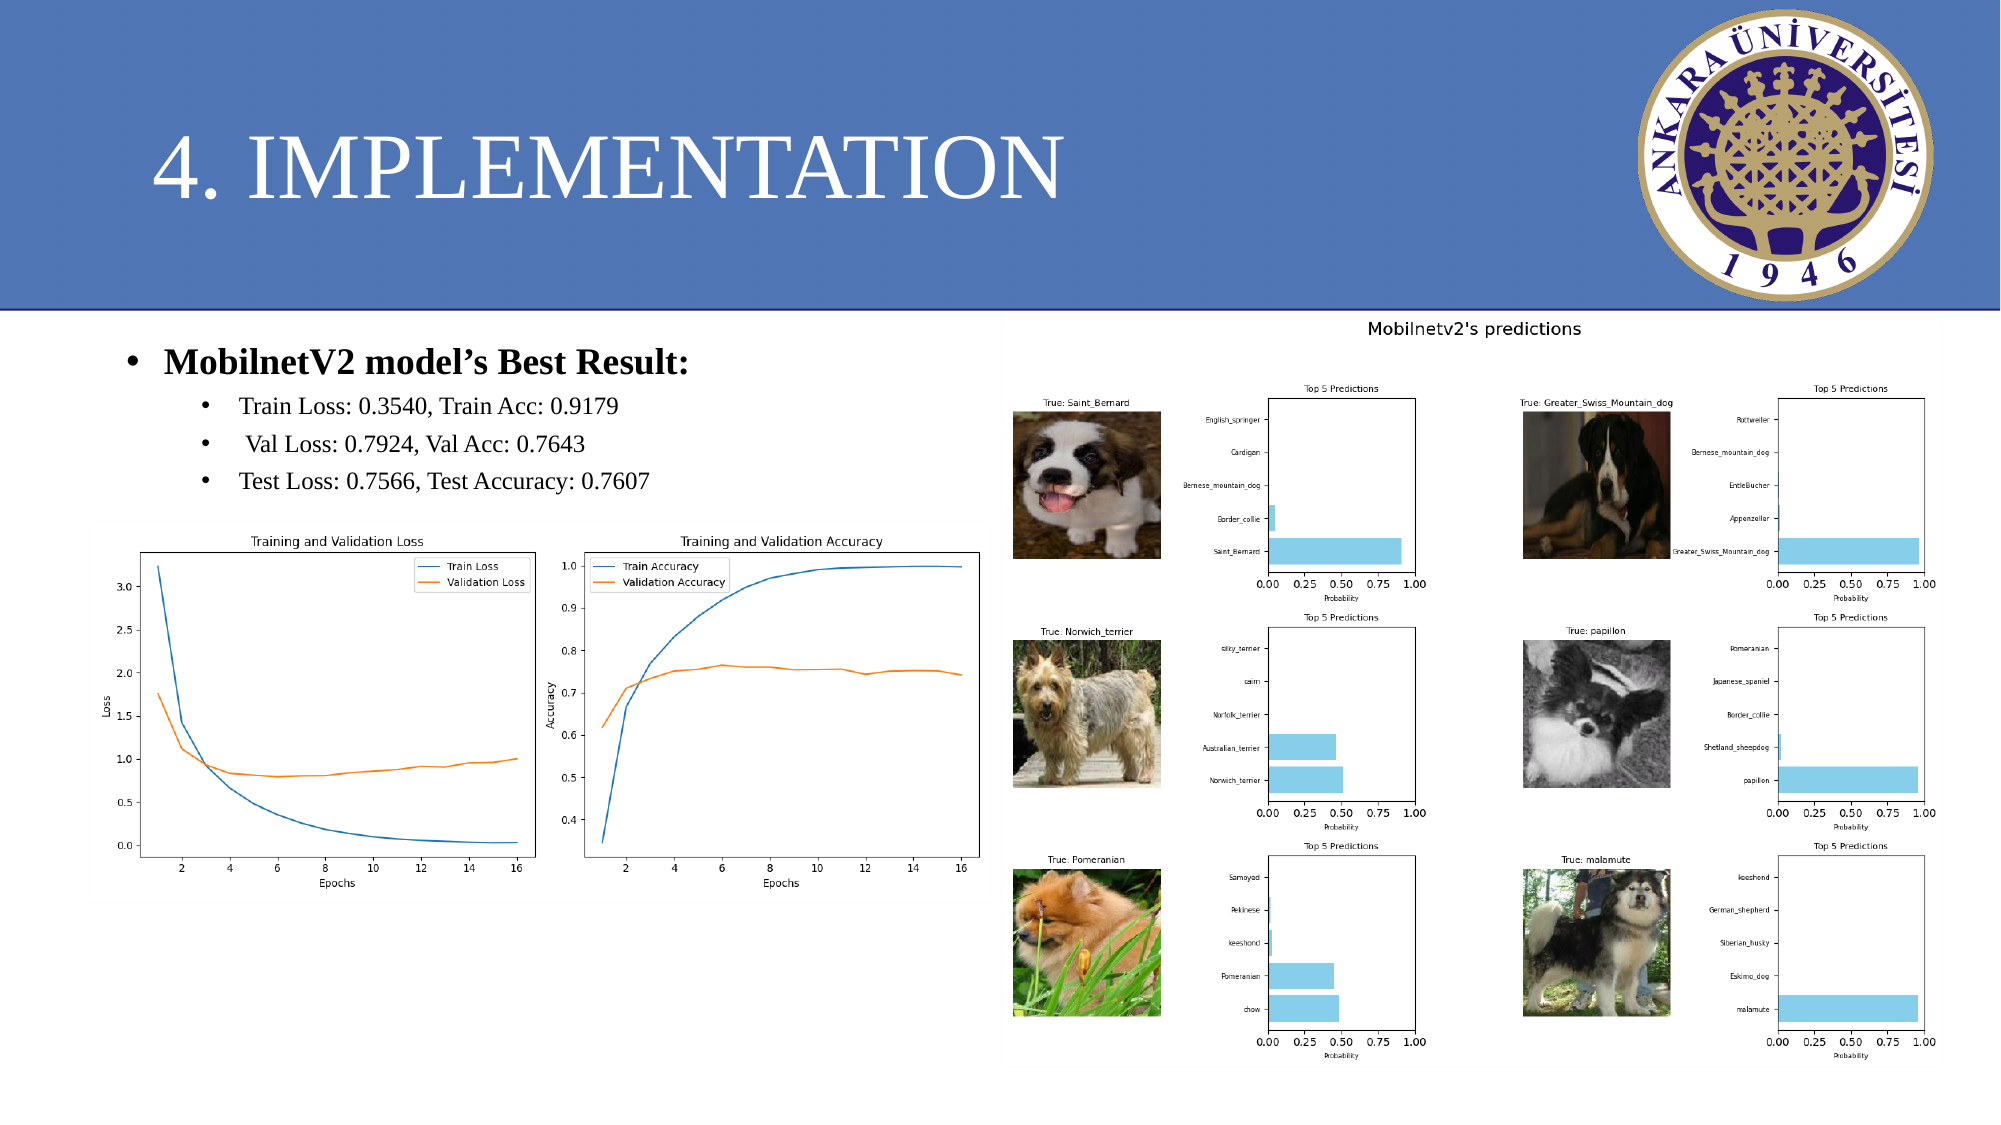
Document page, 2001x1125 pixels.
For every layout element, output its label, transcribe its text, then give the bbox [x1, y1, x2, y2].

title 4. IMPLEMENTATION [137, 59, 1598, 278]
list MobilnetV2 model’s Best Result: Train Loss: 0.3540, Train Acc: 0.9179 Val Loss: 0.7924, Val Acc: 0.7643 Test Loss: 0.7566, Test Accuracy: 0.7607 [111, 335, 1004, 523]
picture [0, 0, 2001, 1125]
